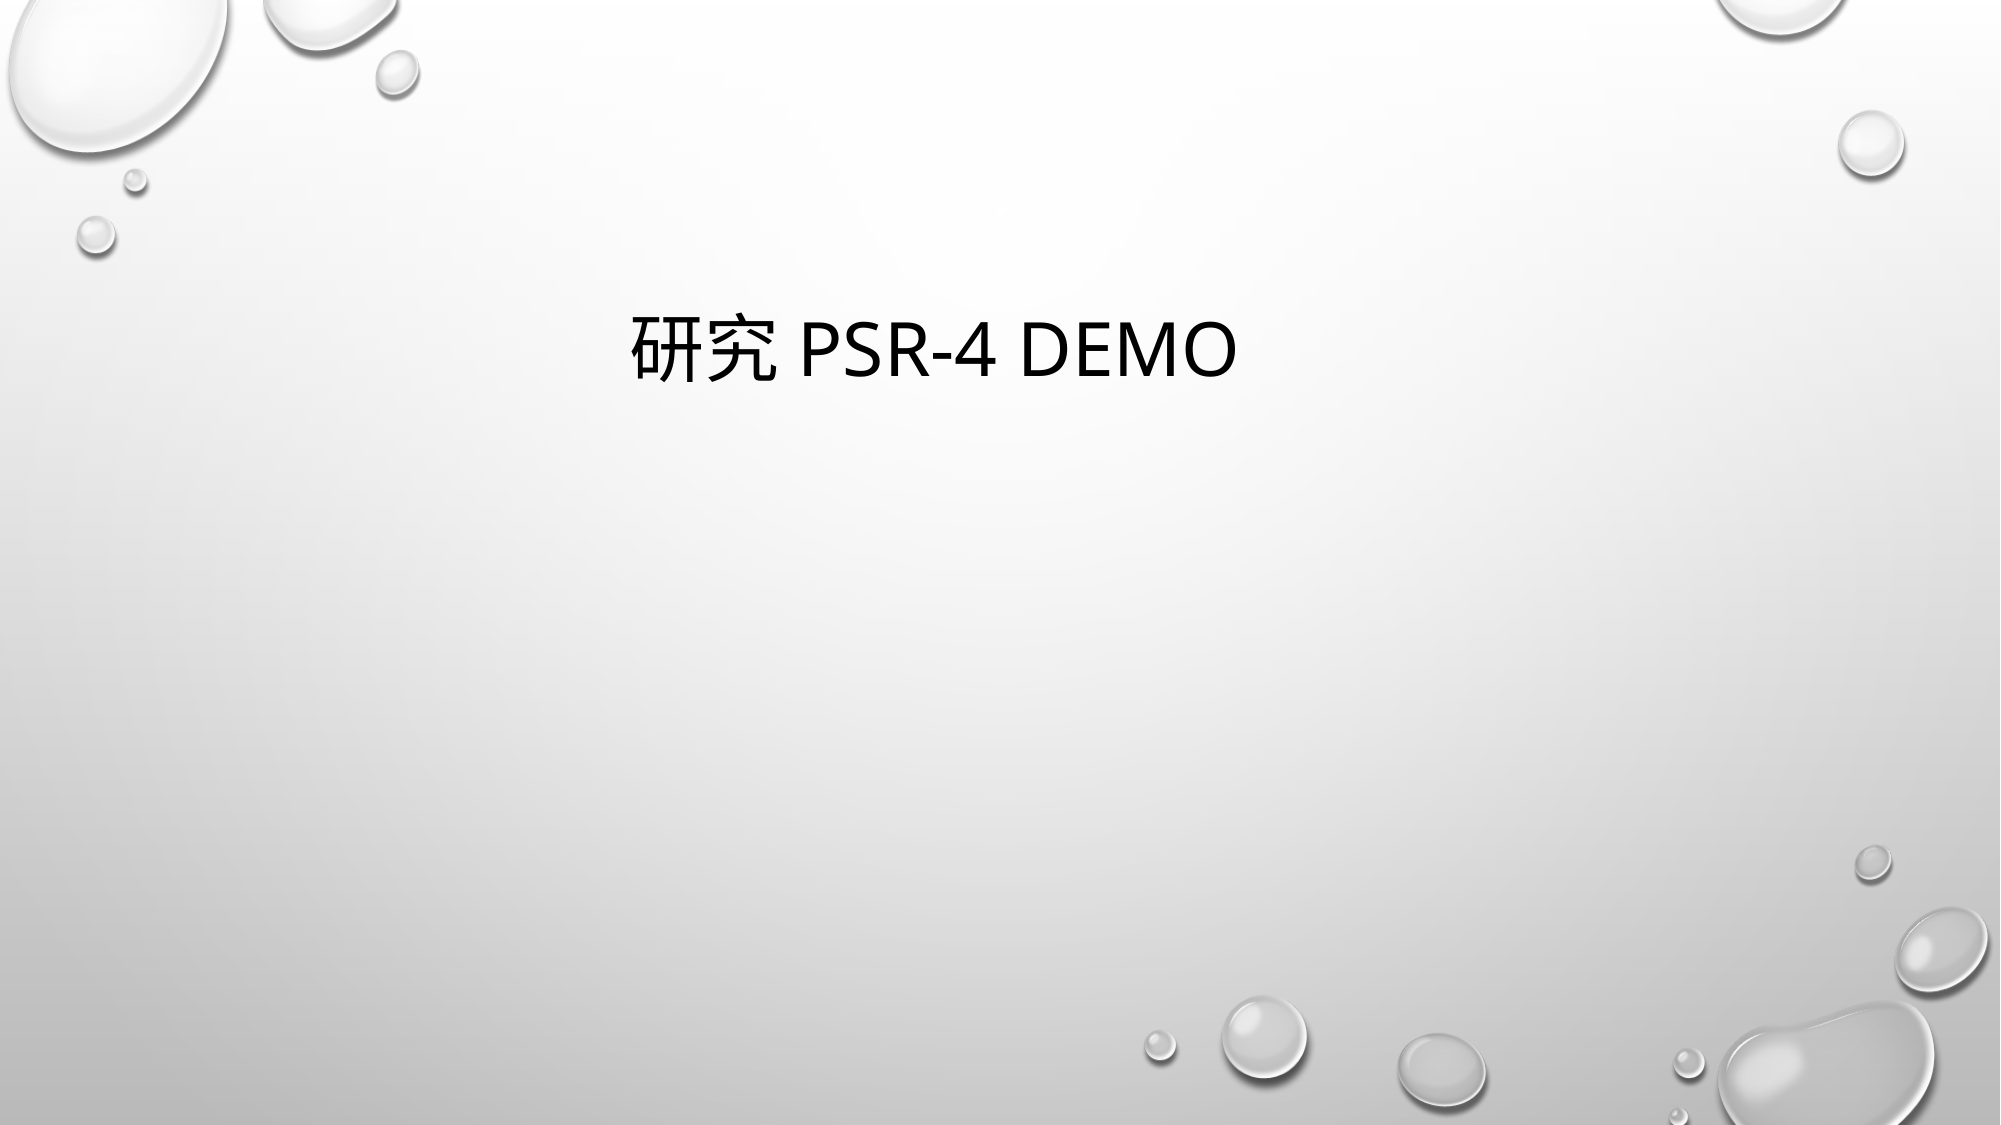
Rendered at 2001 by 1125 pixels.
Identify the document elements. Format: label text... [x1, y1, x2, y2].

title 研究PSR-4 demo [85, 220, 1786, 483]
picture [0, 0, 2000, 1125]
